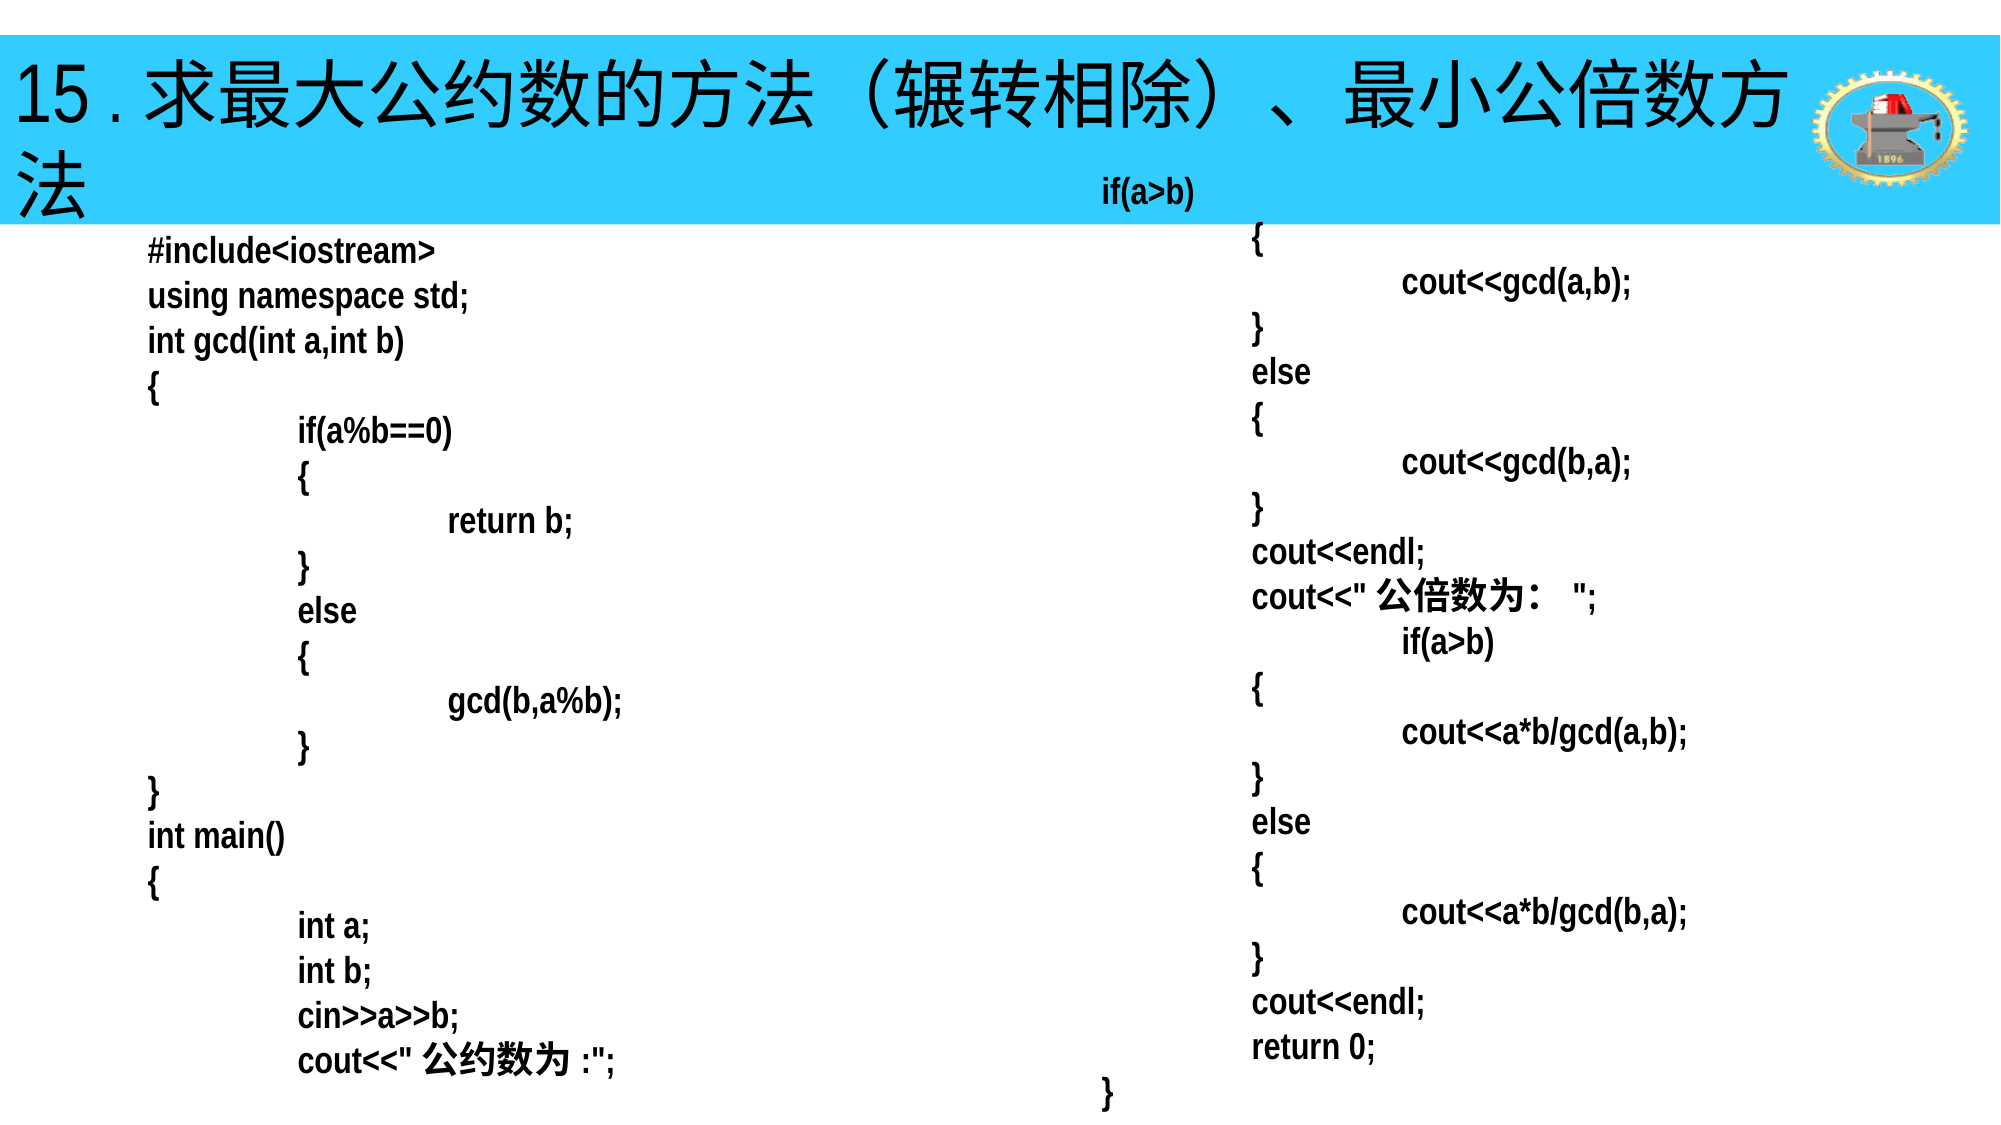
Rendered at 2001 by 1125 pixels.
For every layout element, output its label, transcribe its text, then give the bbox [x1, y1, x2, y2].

text_box 15 .求最大公约数的方法（辗转相除）、最小公倍数方法 [0, 61, 1815, 237]
text_box #include<iostream> using namespace std; int gcd(int a,int b) { if(a%b==0) { return b; } else { gcd(b,a%b); } } int main() { int a; int b; cin>>a>>b; cout<<"公约数为:"; [132, 218, 930, 1125]
picture [1815, 70, 1969, 187]
text_box if(a>b) { cout<<gcd(a,b); } else { cout<<gcd(b,a); } cout<<endl; cout<<"公倍数为："; if(a>b) { cout<<a*b/gcd(a,b); } else { cout<<a*b/gcd(b,a); } cout<<endl; return 0; } [1086, 159, 1771, 1125]
